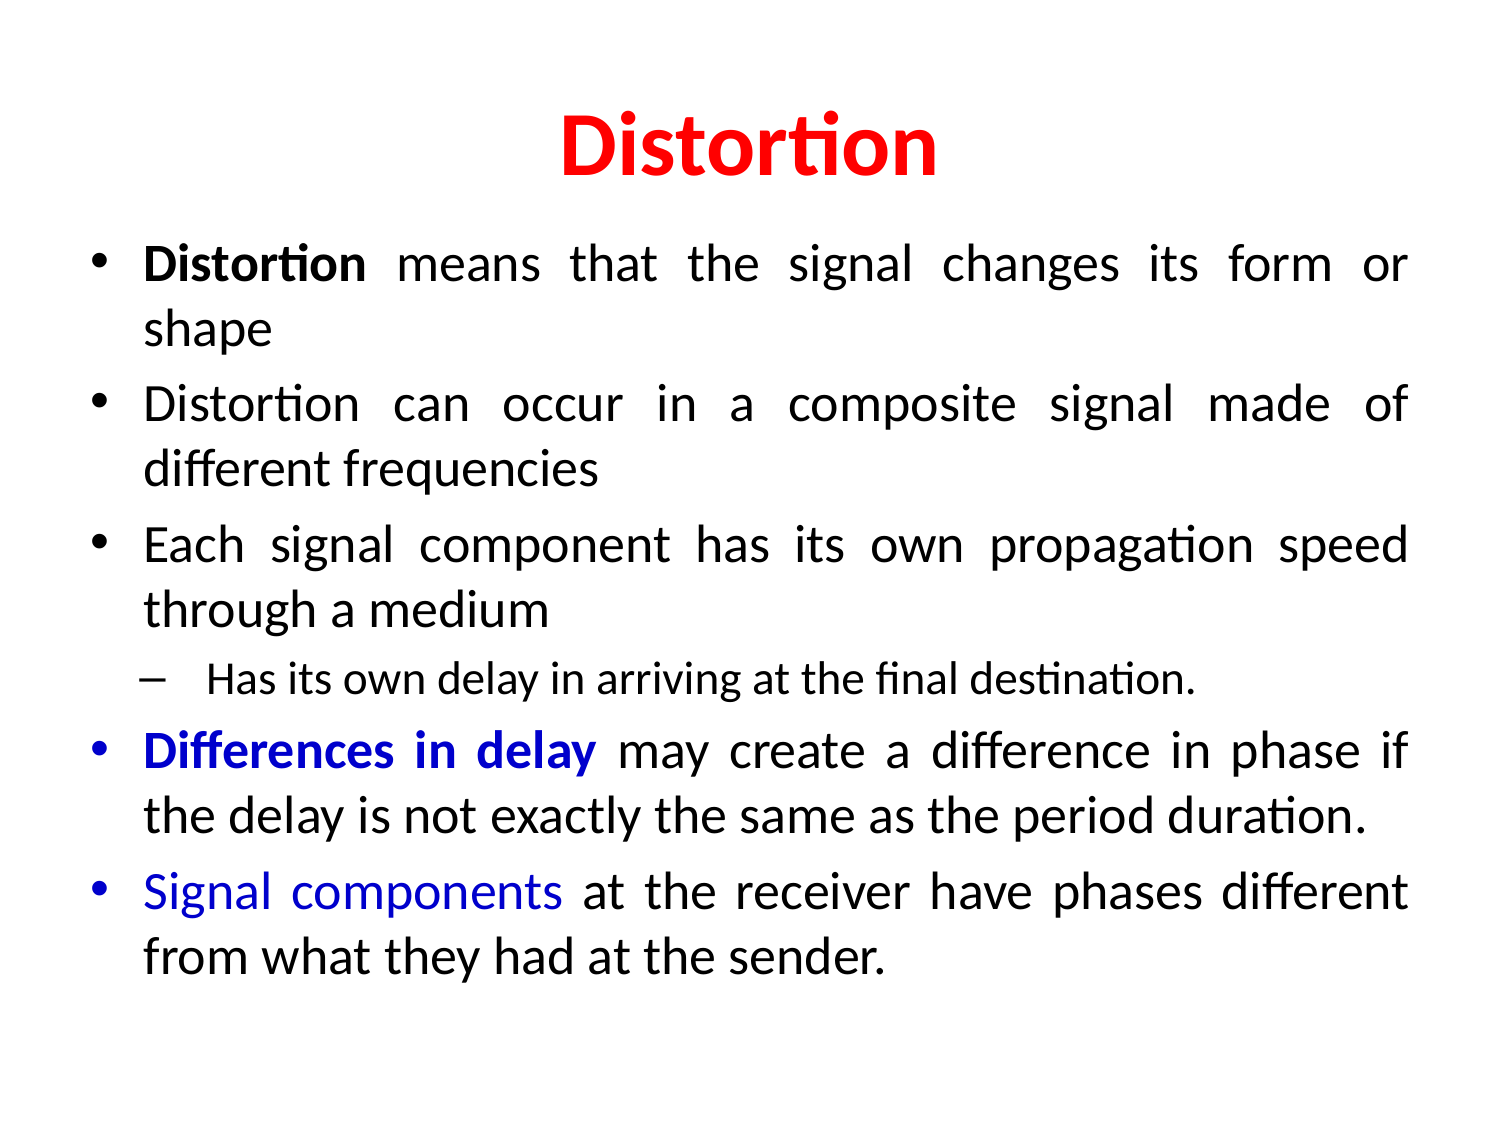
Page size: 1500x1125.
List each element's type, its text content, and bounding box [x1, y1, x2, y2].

list Distortion means that the signal changes its form or shape Distortion can occur in a composite signal made of different frequencies Each signal component has its own propagation speed through a medium Has its own delay in arriving at the final destination. Differences in delay may create a difference in phase if the delay is not exactly the same as the period duration. Signal components at the receiver have phases different from what they had at the sender. [75, 219, 1425, 1005]
title Distortion [75, 45, 1425, 219]
